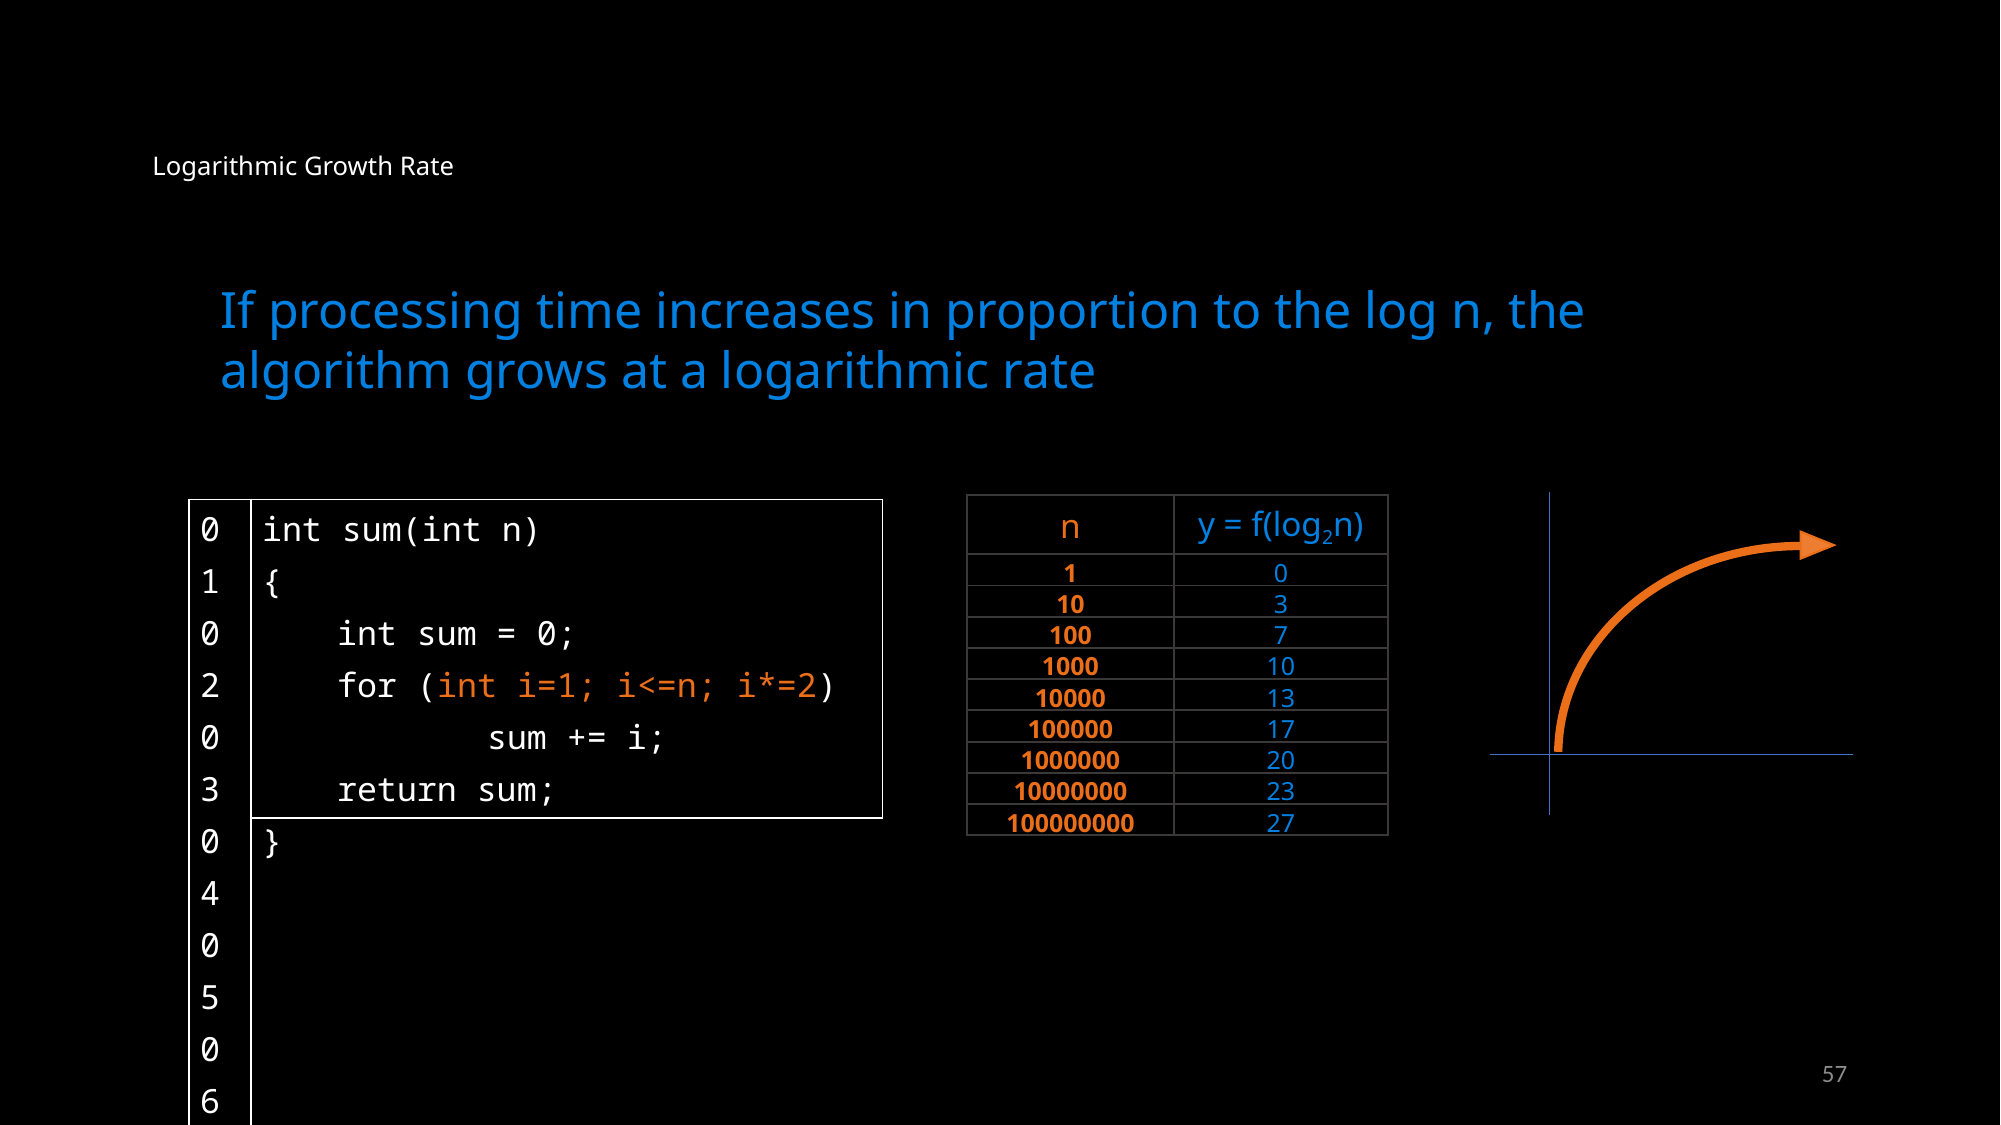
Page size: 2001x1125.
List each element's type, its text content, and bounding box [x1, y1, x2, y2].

table_header n [968, 496, 1173, 553]
title Logarithmic Growth Rate [137, 59, 1863, 278]
table_cell 10000 [968, 680, 1173, 709]
table_cell 1 [968, 555, 1173, 585]
table_cell 100000 [968, 711, 1173, 741]
table_cell 1000 [968, 649, 1173, 678]
table_cell 7 [1175, 618, 1387, 647]
table_cell 13 [1175, 680, 1387, 709]
table_header 01 02 03 04 05 06 07 [190, 500, 250, 1125]
table_cell 0 [1175, 555, 1387, 585]
table_cell 100000000 [968, 805, 1173, 834]
table_cell 20 [1175, 743, 1387, 772]
table_cell 10000000 [968, 774, 1173, 803]
table_cell 10 [968, 586, 1173, 616]
table_cell 23 [1175, 774, 1387, 803]
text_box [1489, 492, 1854, 815]
table_header int sum(int n) { int sum = 0; for (int i=1; i<=n; i*=2) sum += i; return sum; } [251, 500, 898, 821]
text_box If processing time increases in proportion to the log n, the algorithm grows at a logarithmic rate [206, 271, 1673, 407]
slide_number 57 [1412, 1042, 1863, 1103]
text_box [1549, 519, 1834, 755]
table_cell 10 [1175, 649, 1387, 678]
table_cell 27 [1175, 805, 1387, 834]
table_cell 17 [1175, 711, 1387, 741]
table_cell 1000000 [968, 743, 1173, 772]
table_cell [251, 821, 898, 1083]
table_cell 100 [968, 618, 1173, 647]
table_header y = f(log2n) [1175, 496, 1387, 553]
table_cell 3 [1175, 586, 1387, 616]
